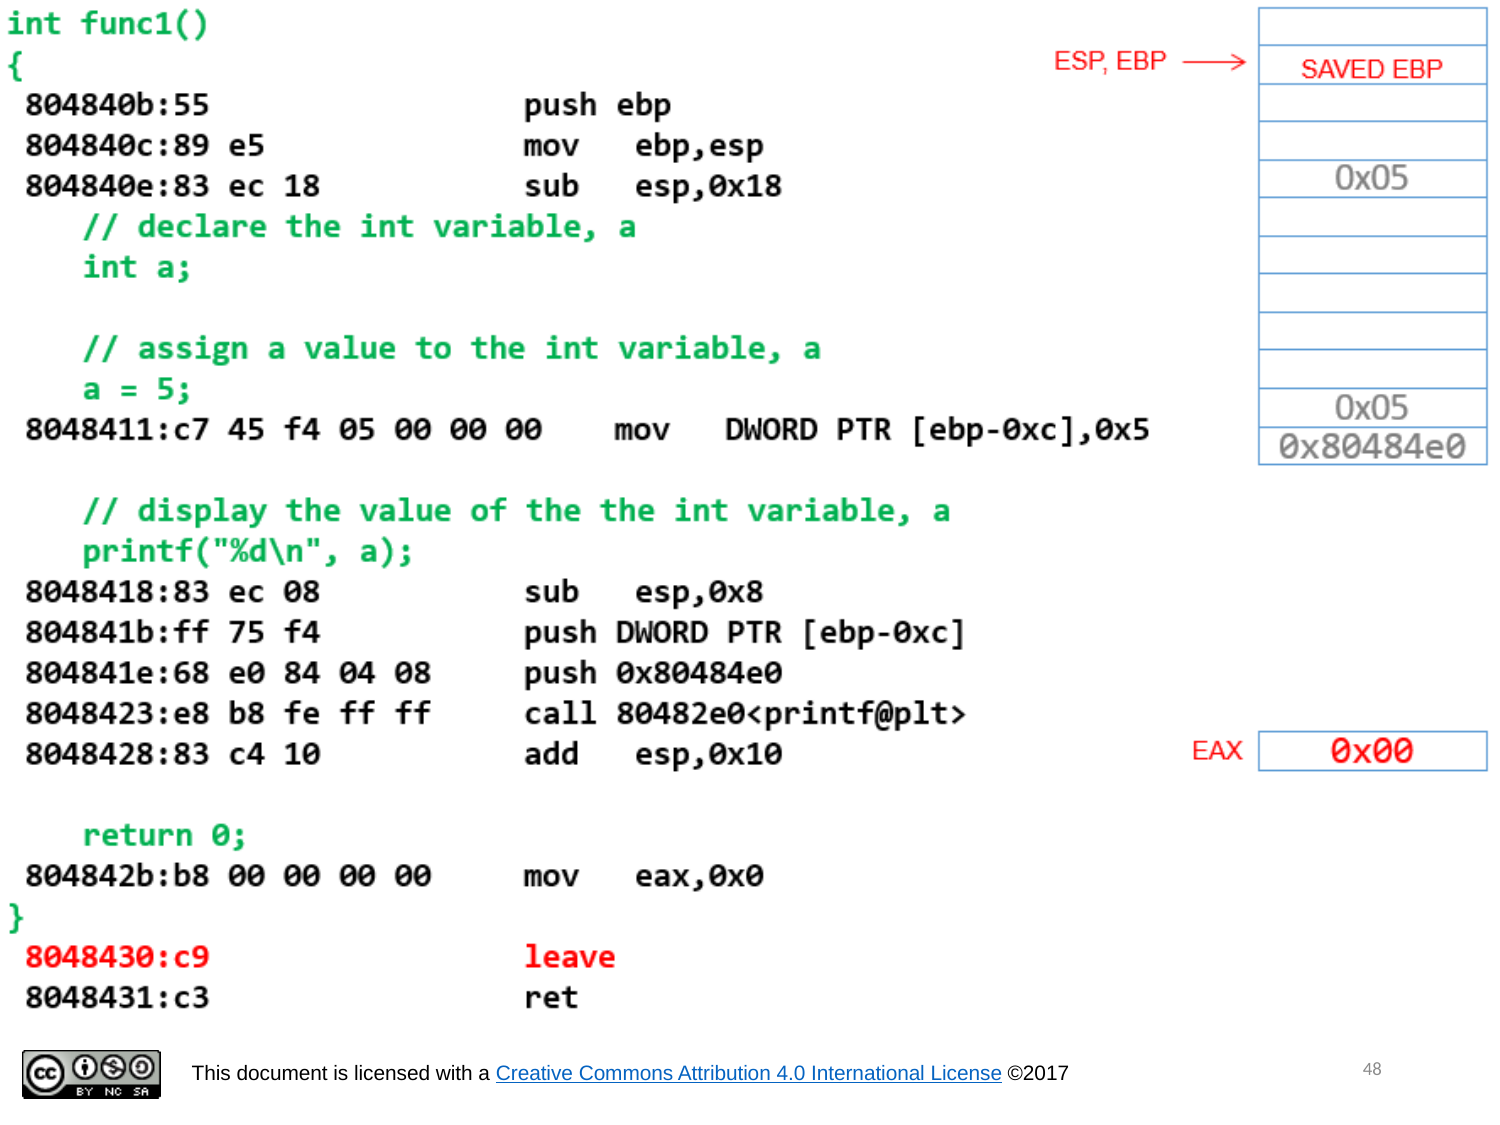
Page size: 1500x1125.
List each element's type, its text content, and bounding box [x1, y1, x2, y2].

slide_number 48 [1315, 1038, 1397, 1099]
picture [22, 1050, 161, 1099]
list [0, 0, 1500, 1028]
